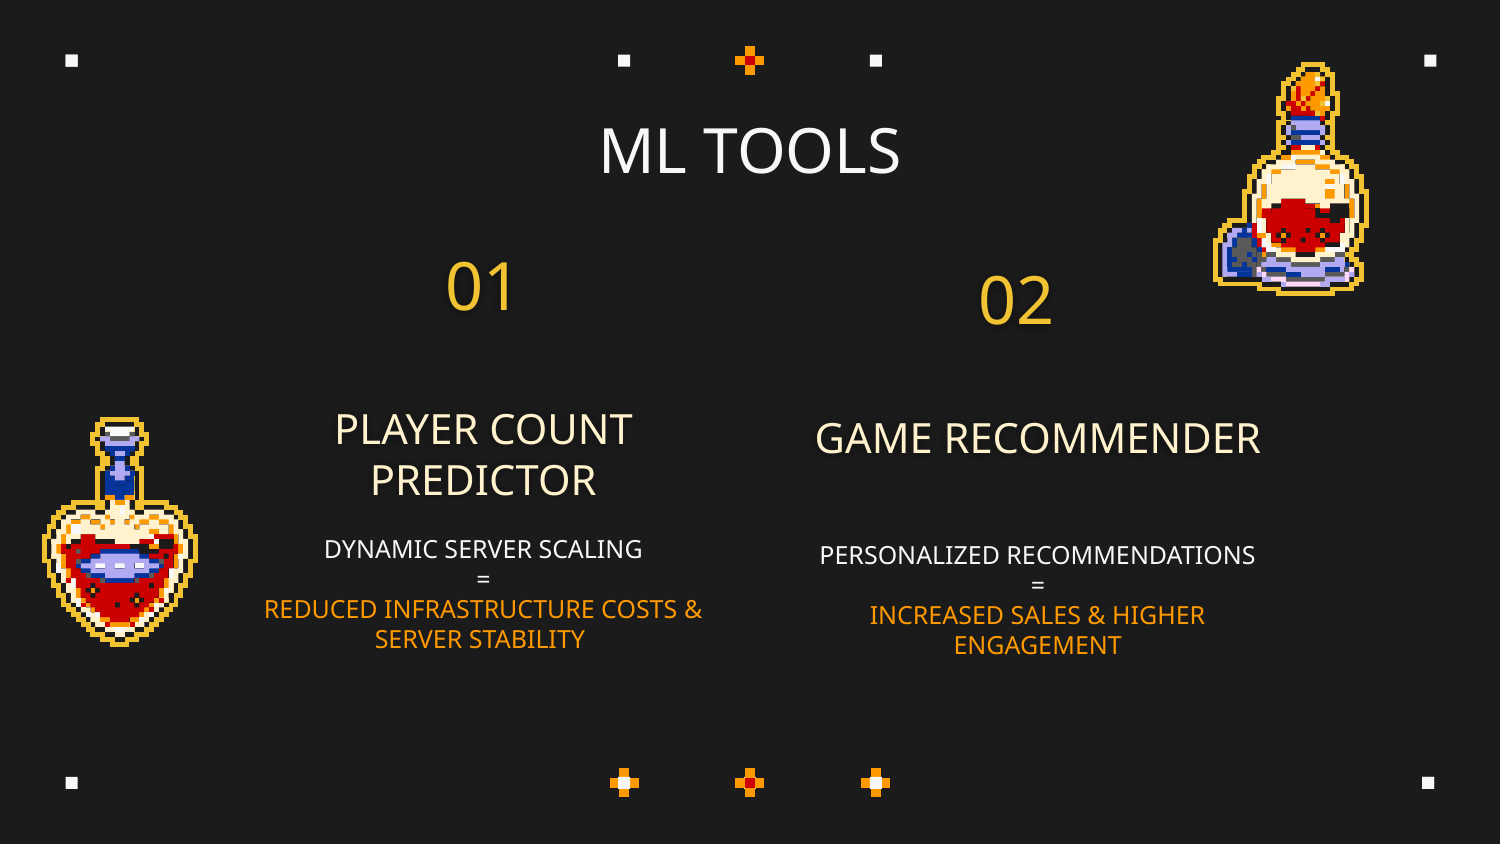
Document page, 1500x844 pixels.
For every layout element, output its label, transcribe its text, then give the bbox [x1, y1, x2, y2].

title 01 [381, 200, 586, 339]
title 02 [914, 214, 1119, 334]
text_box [46, 421, 194, 642]
title ML TOOLS [334, 78, 1166, 201]
subtitle PERSONALIZED RECOMMENDATIONS = INCREASED SALES & HIGHER ENGAGEMENT [802, 524, 1273, 599]
subtitle DYNAMIC SERVER SCALING = REDUCED INFRASTRUCTURE COSTS & SERVER STABILITY [233, 518, 734, 593]
title GAME RECOMMENDER [788, 338, 1288, 477]
title PLAYER COUNT PREDICTOR [248, 380, 719, 518]
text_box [1217, 66, 1365, 292]
